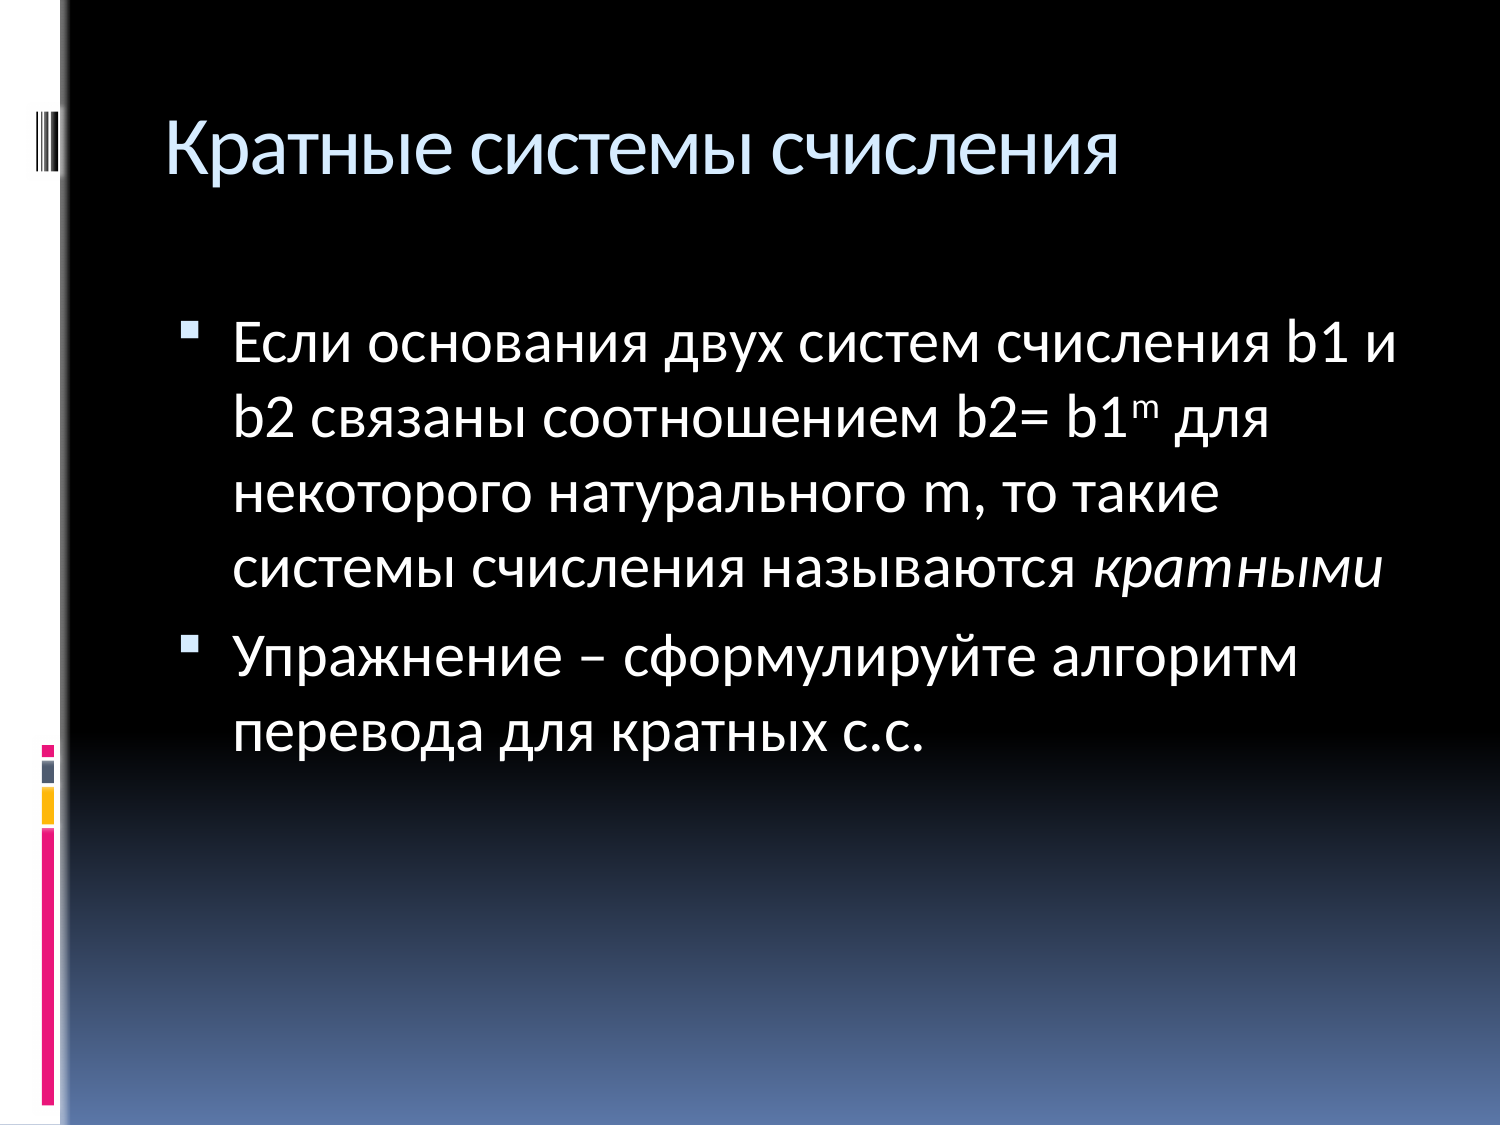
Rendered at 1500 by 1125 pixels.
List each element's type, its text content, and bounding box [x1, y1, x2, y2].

title Кратные системы счисления [150, 83, 1425, 234]
list Если основания двух систем счисления b1 и b2 связаны соотношением b2= b1m для некоторого натурального m, то такие системы счисления называются кратными Упражнение – сформулируйте алгоритм перевода для кратных с.с. [150, 292, 1425, 1043]
